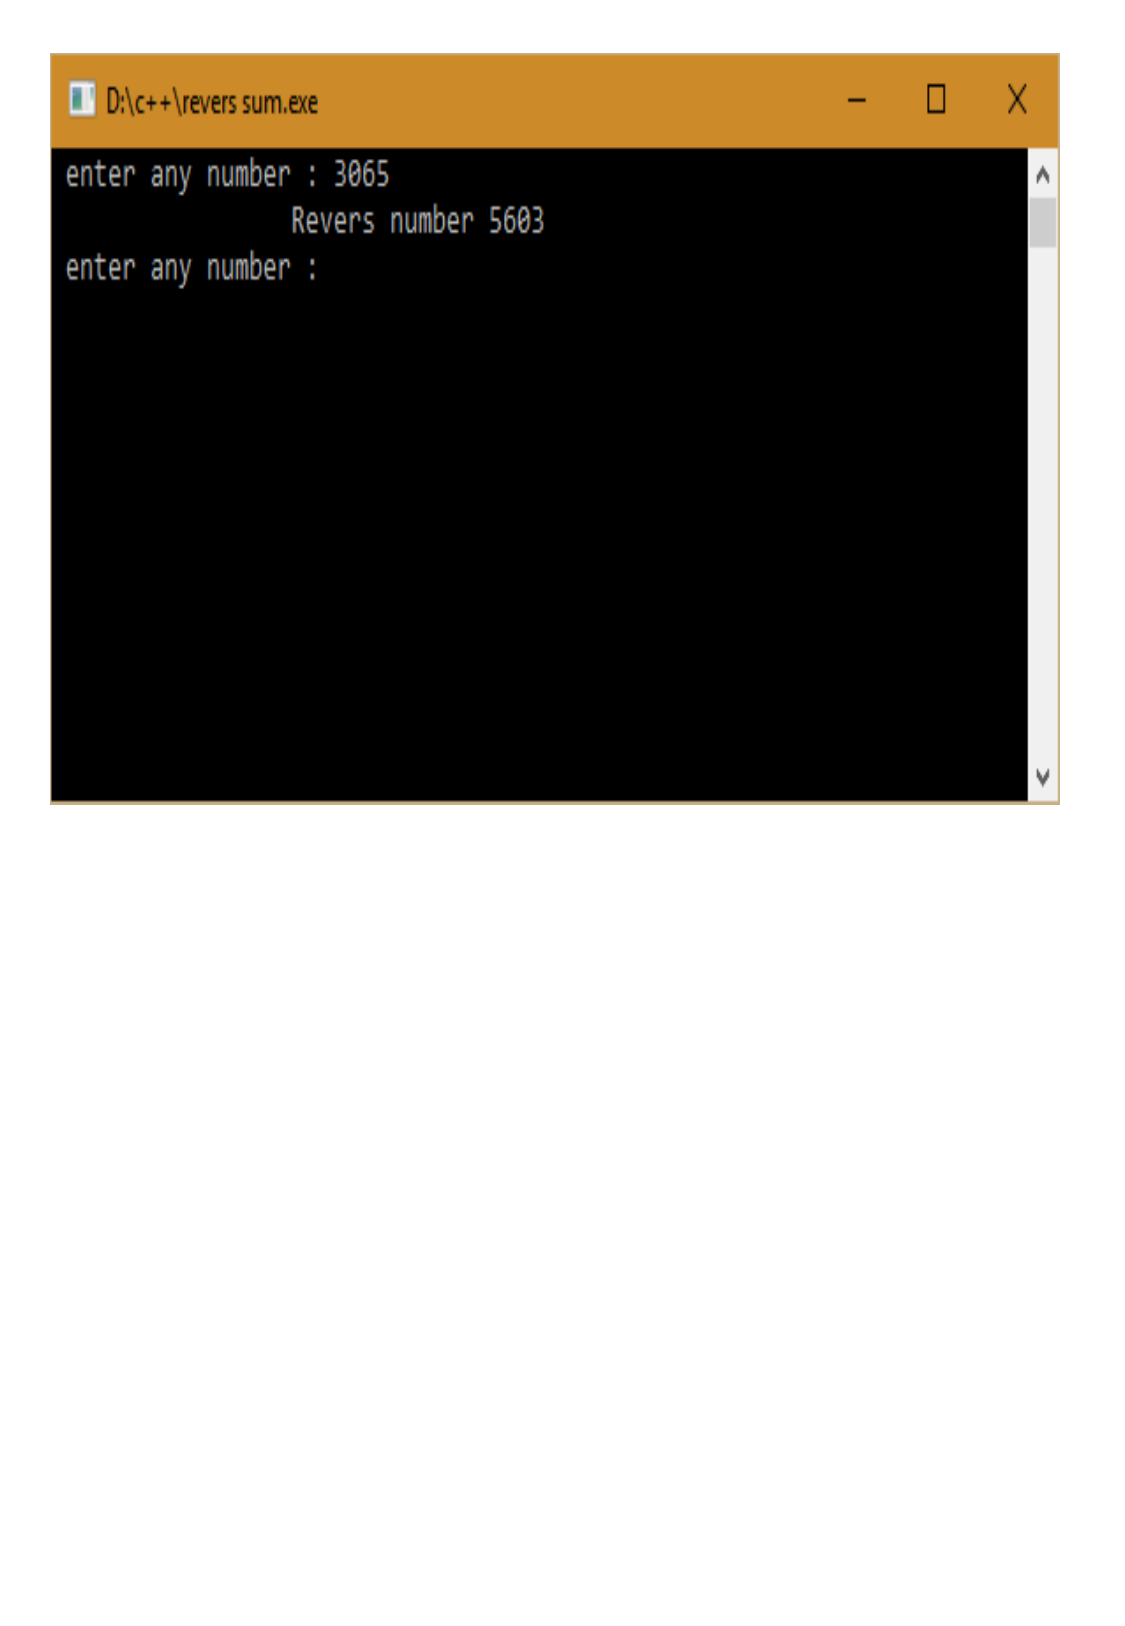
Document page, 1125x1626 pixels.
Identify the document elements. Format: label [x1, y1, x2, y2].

picture [50, 53, 1060, 806]
